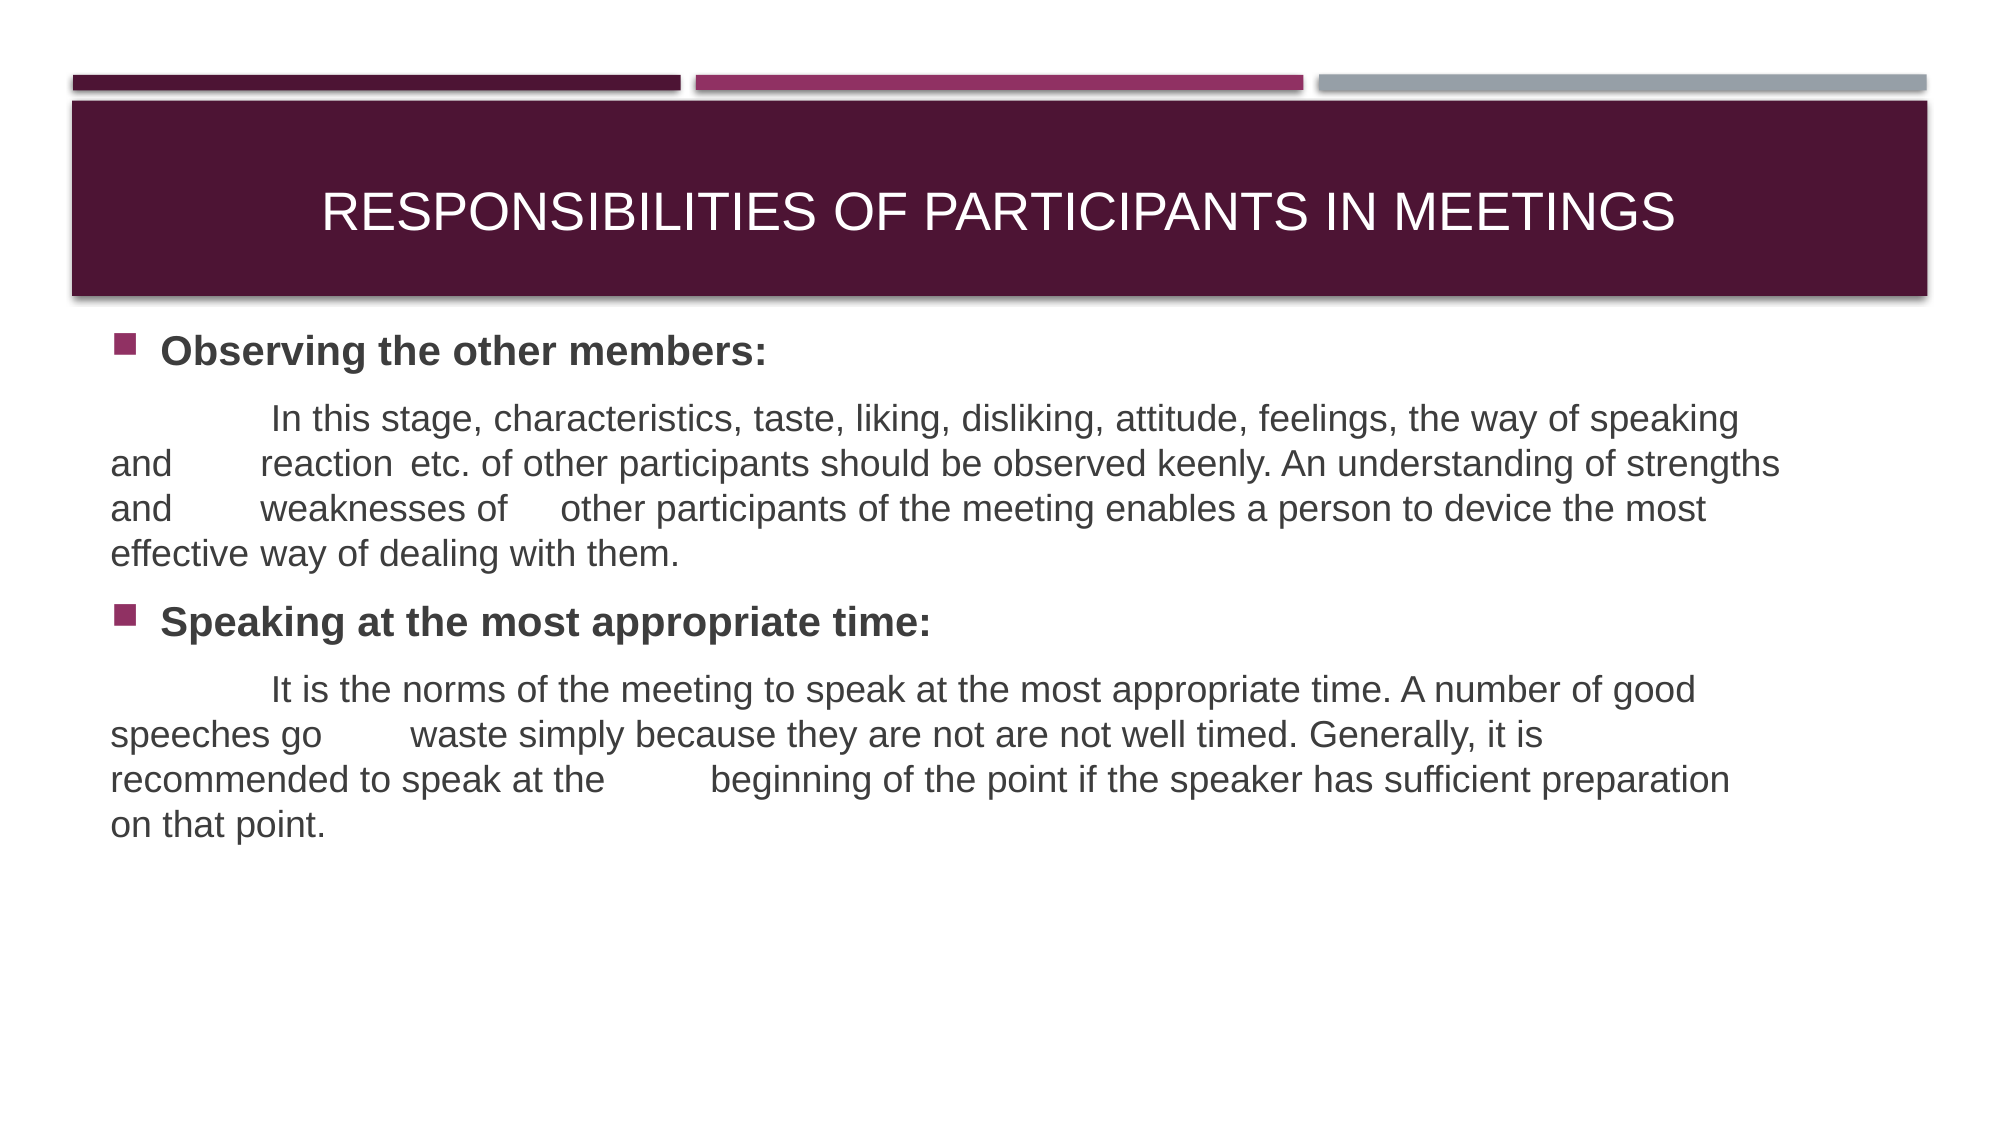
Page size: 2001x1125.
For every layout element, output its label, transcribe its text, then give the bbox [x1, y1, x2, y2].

list Observing the other members: In this stage, characteristics, taste, liking, disliking, attitude, feelings, the way of speaking and reaction etc. of other participants should be observed keenly. An understanding of strengths and weaknesses of other participants of the meeting enables a person to device the most effective way of dealing with them. Speaking at the most appropriate time: It is the norms of the meeting to speak at the most appropriate time. A number of good speeches go waste simply because they are not are not well timed. Generally, it is recommended to speak at the beginning of the point if the speaker has sufficient preparation on that point. [95, 302, 1798, 933]
title Responsibilities of participants in meetings [95, 115, 1905, 249]
